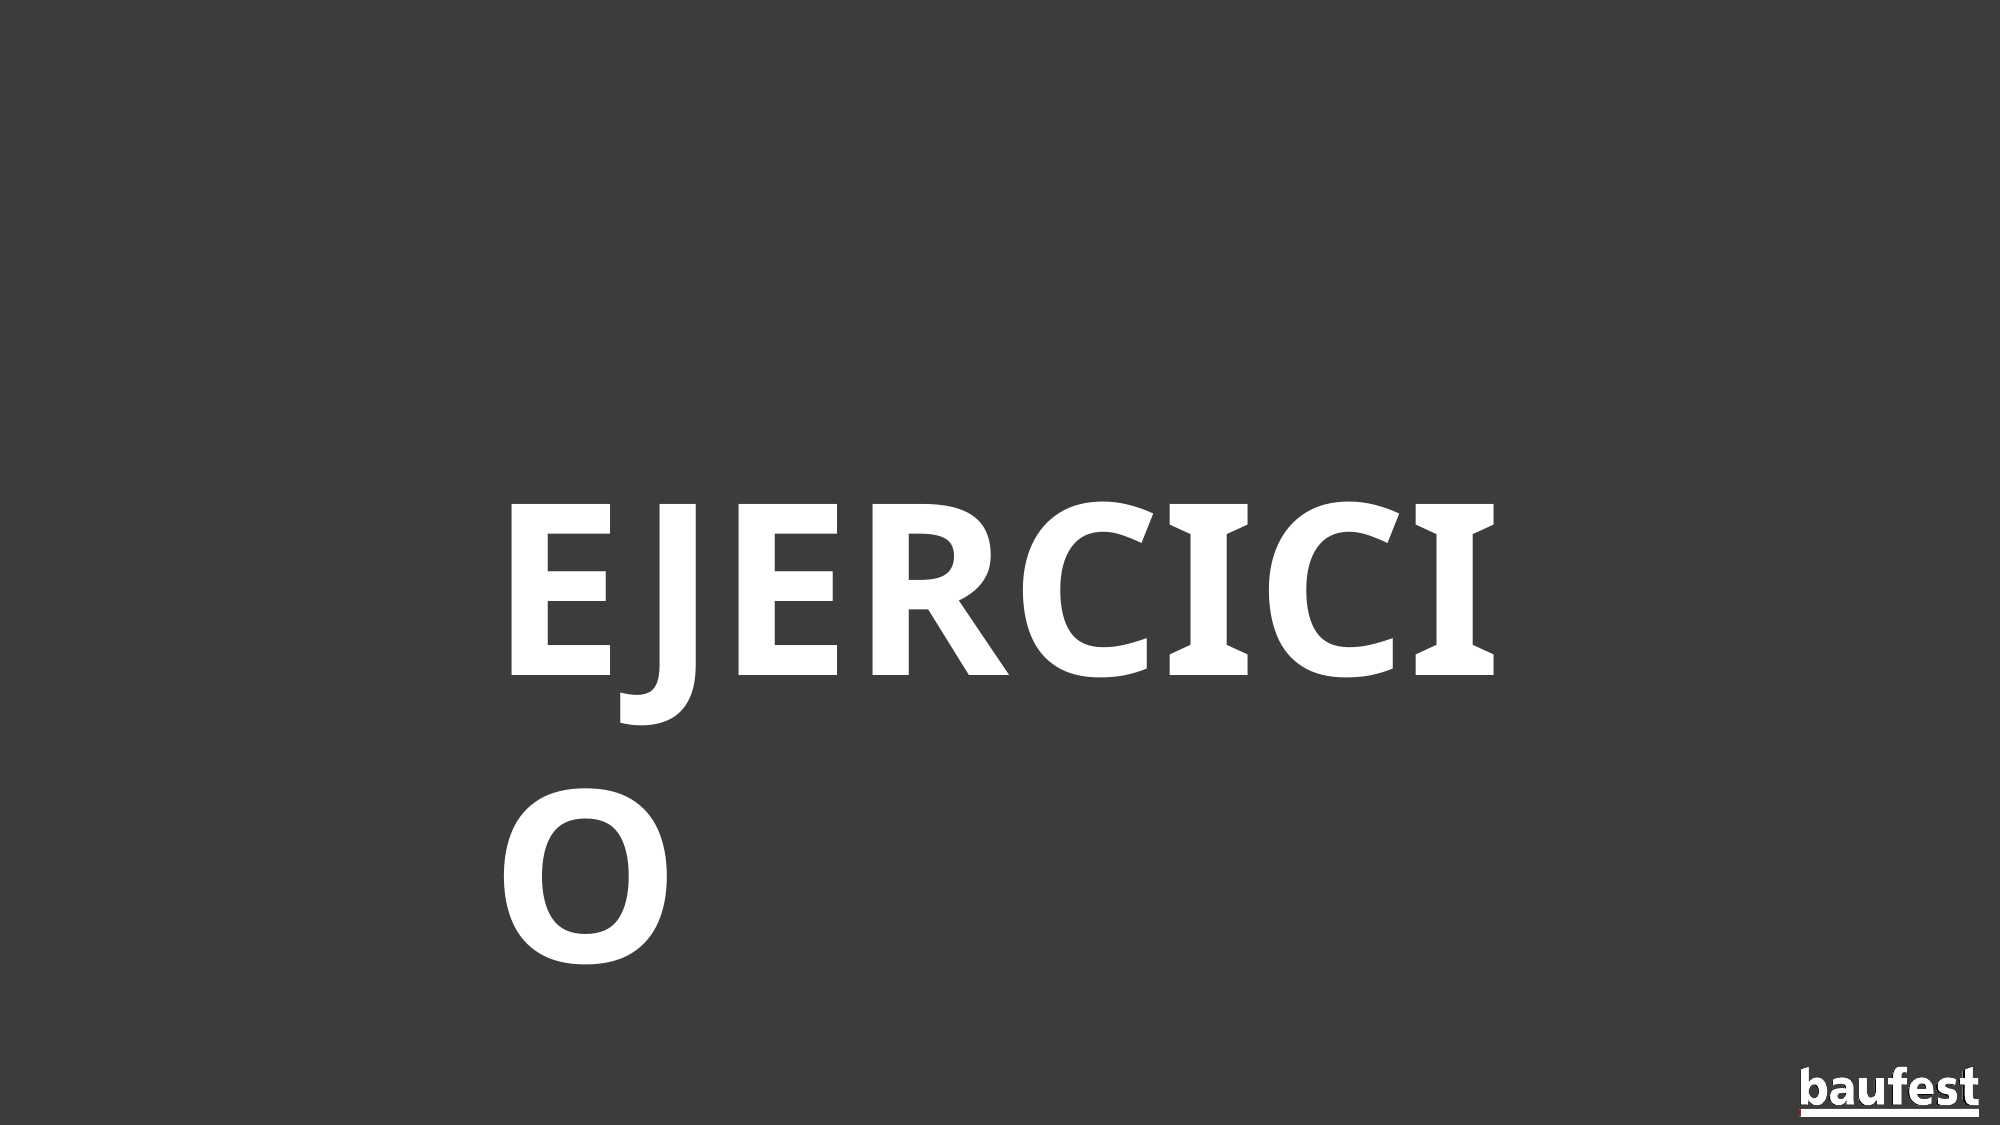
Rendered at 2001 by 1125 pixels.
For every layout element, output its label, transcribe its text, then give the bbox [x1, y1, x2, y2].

picture [1799, 1061, 1980, 1122]
text_box EJERCICIO [490, 435, 1569, 1011]
